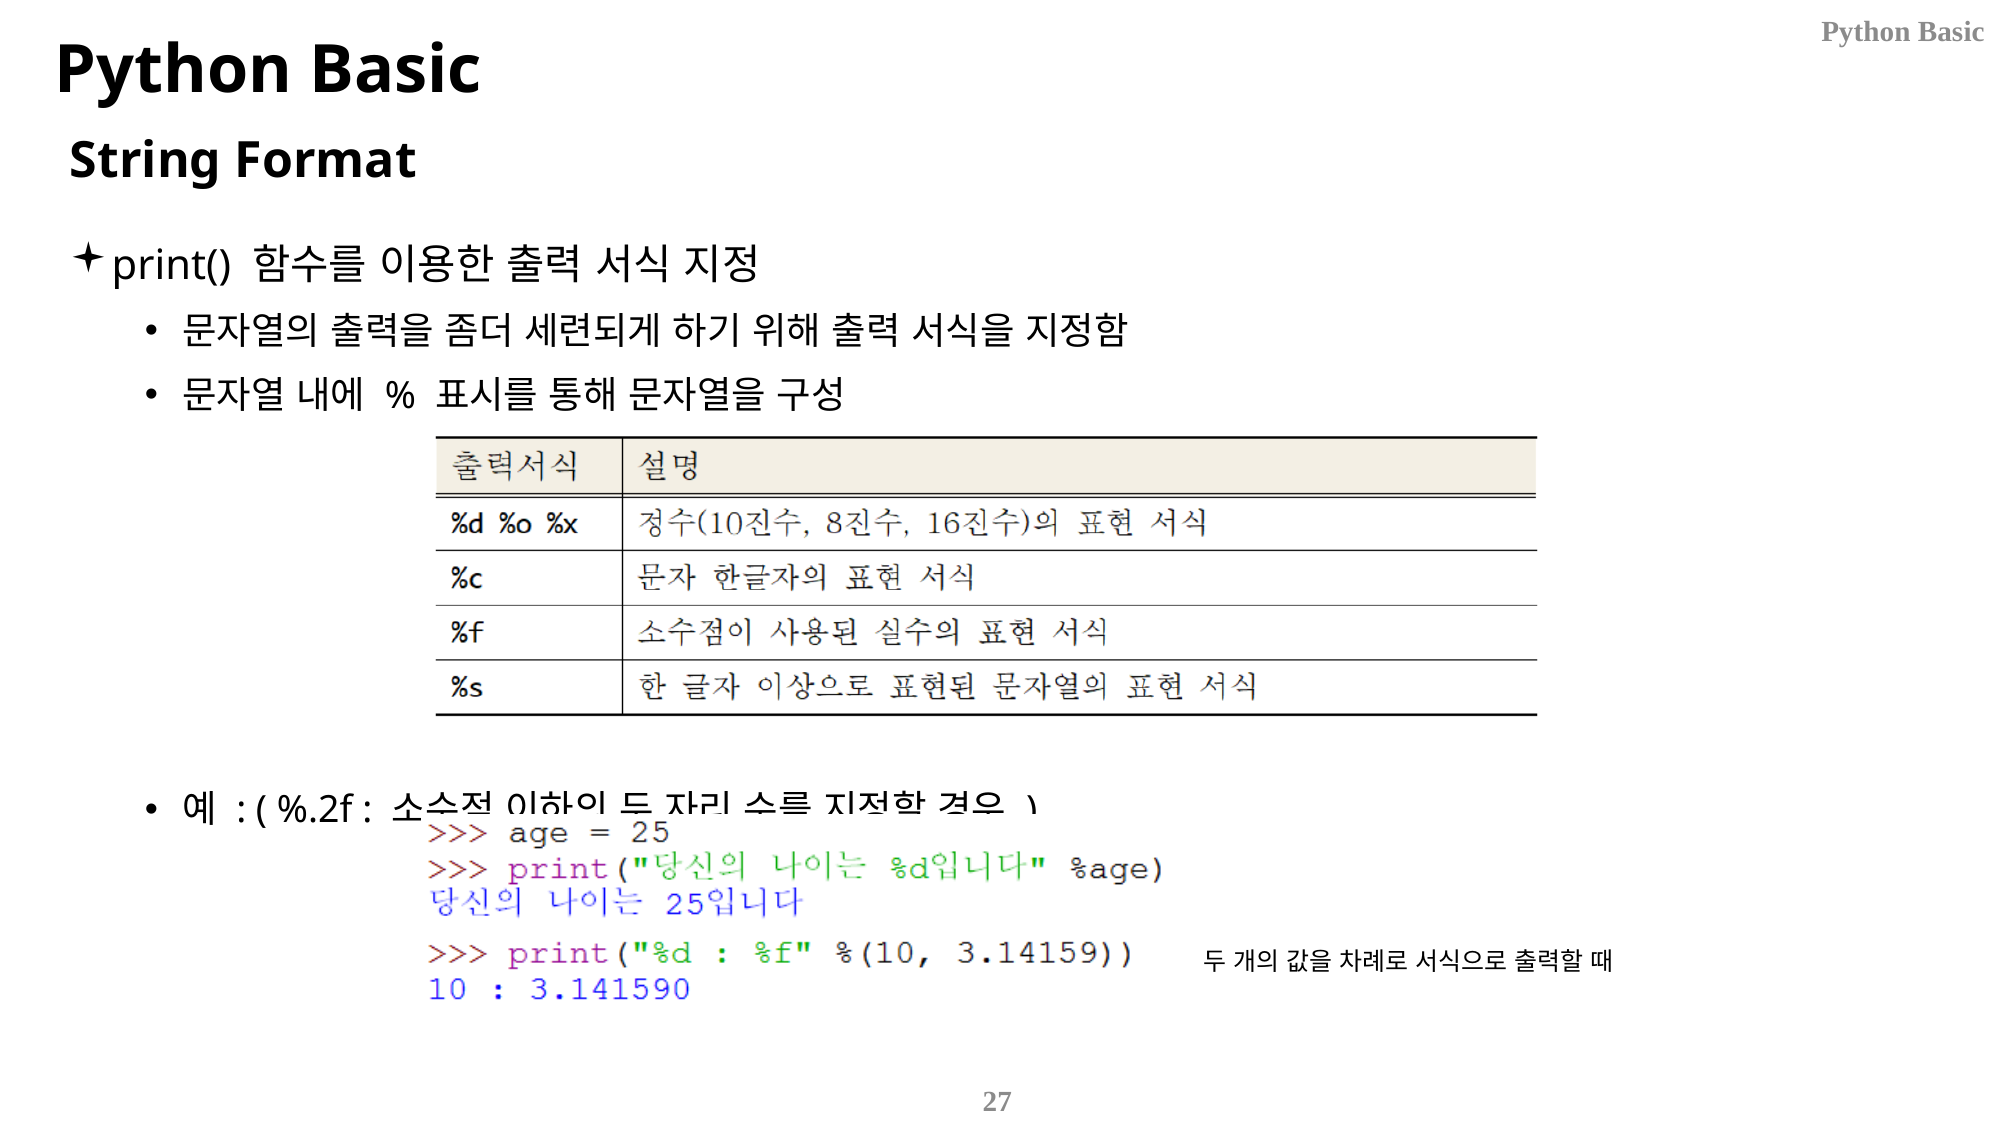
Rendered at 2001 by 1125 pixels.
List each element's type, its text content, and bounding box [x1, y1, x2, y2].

title Python Basic [39, 19, 1945, 124]
picture [421, 814, 1178, 927]
slide_number 27 [764, 1075, 1231, 1124]
list print() 함수를 이용한 출력 서식 지정 문자열의 출력을 좀더 세련되게 하기 위해 출력 서식을 지정함 문자열 내에 % 표시를 통해 문자열을 구성 예 : ( %.2f : 소수점 이하의 두 자리 수를 지정할 경우 ) [55, 219, 1945, 1059]
picture [421, 426, 1548, 728]
footer Python Basic [1366, 0, 2000, 60]
picture [421, 936, 1147, 1012]
text_box 두 개의 값을 차례로 서식으로 출력할 때 [1188, 932, 1629, 983]
list String Format [55, 127, 1945, 197]
